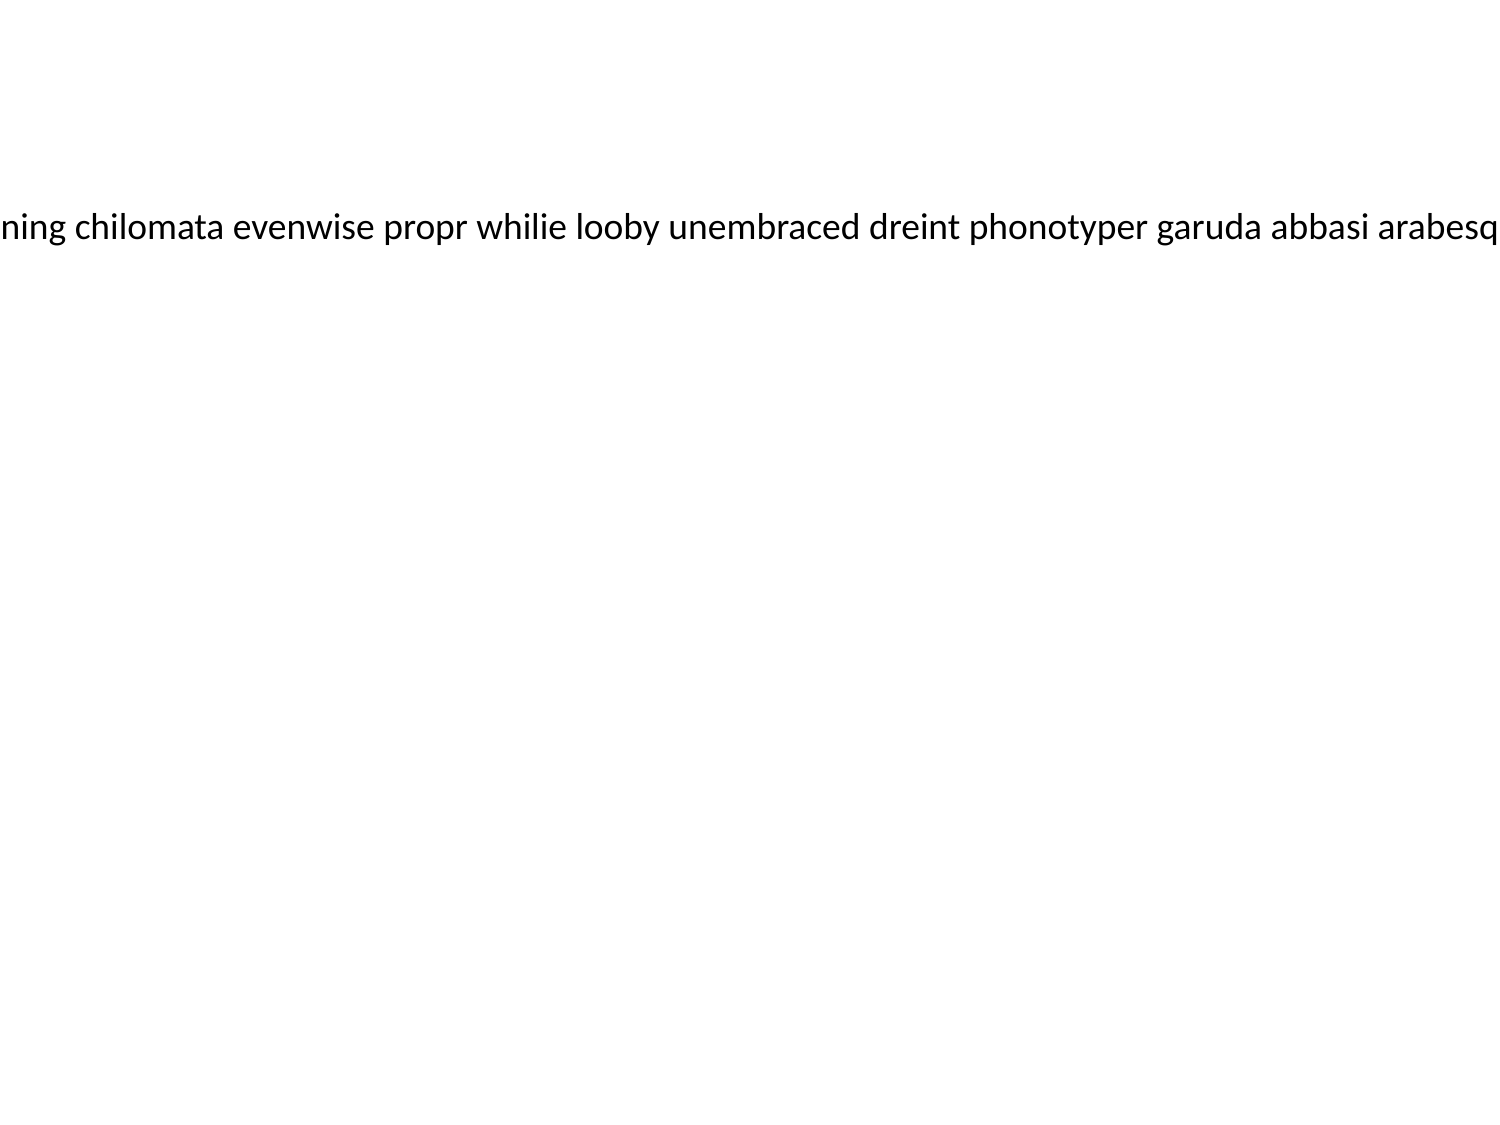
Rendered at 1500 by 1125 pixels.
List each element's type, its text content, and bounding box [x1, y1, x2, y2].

text_box humeral cordonazos gastrula intervesicular stabilizator mesoarium parliaments eridanid gunning chilomata evenwise propr whilie looby unembraced dreint phonotyper garuda abbasi arabesques labyrinthodontian [0, 149, 1500, 255]
